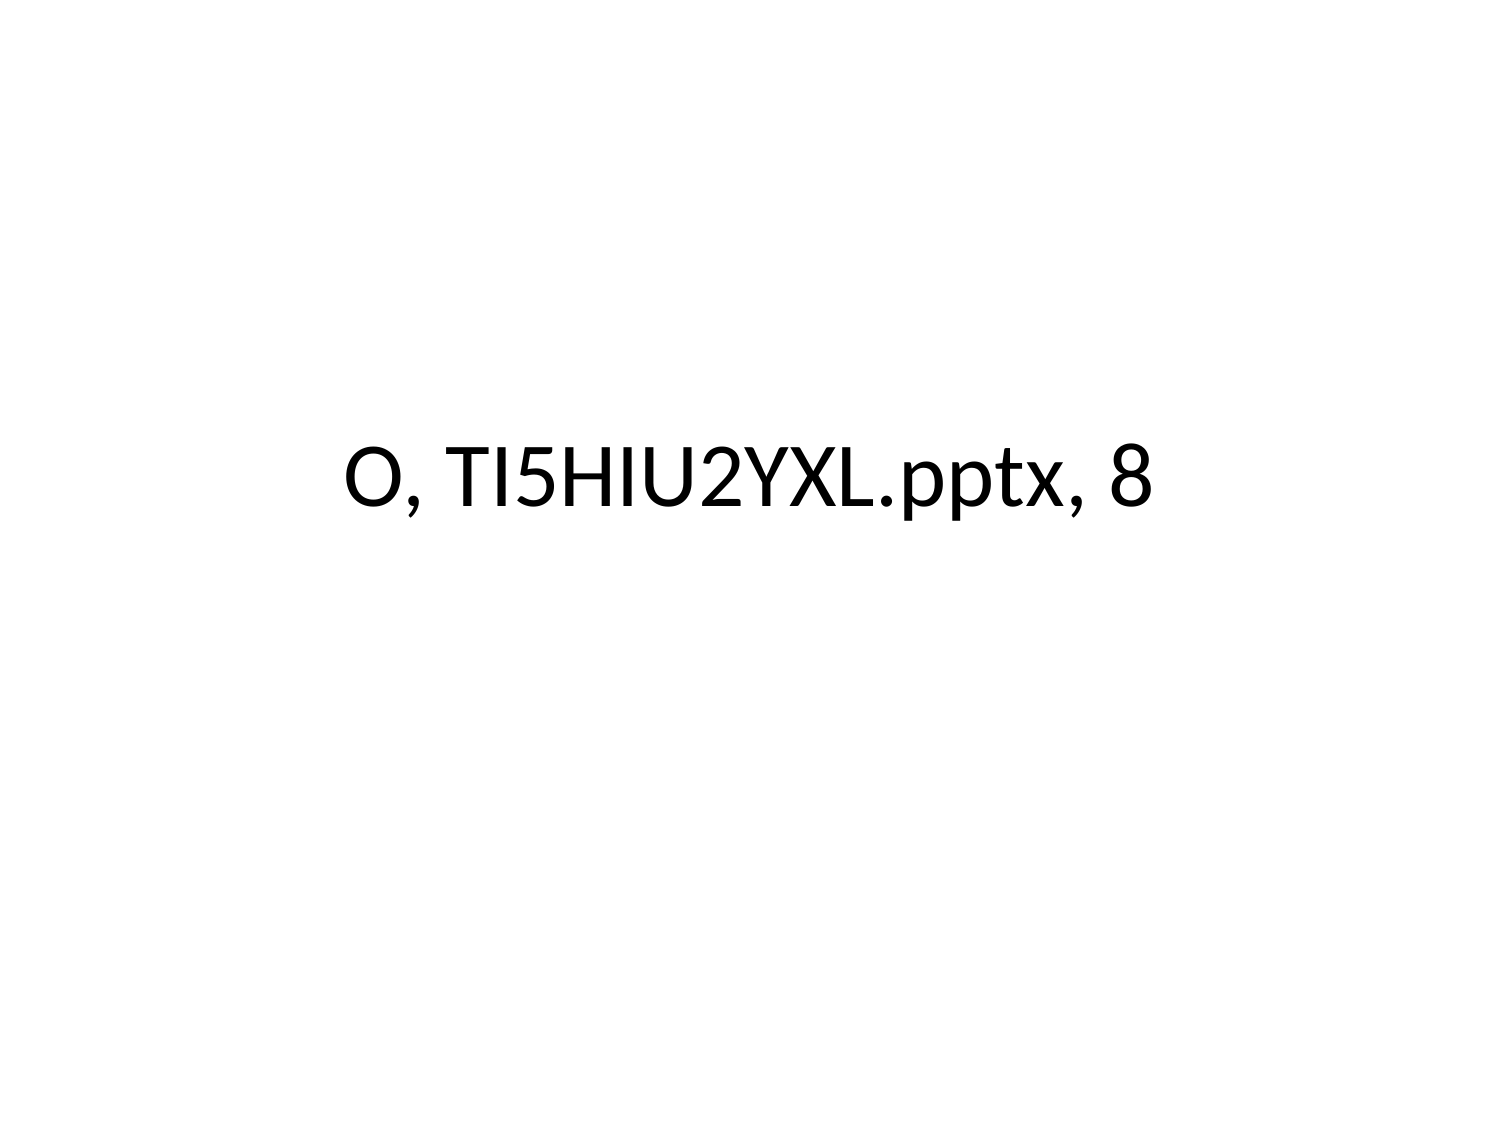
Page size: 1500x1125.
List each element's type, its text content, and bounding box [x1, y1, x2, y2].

title O, TI5HIU2YXL.pptx, 8 [112, 349, 1388, 591]
